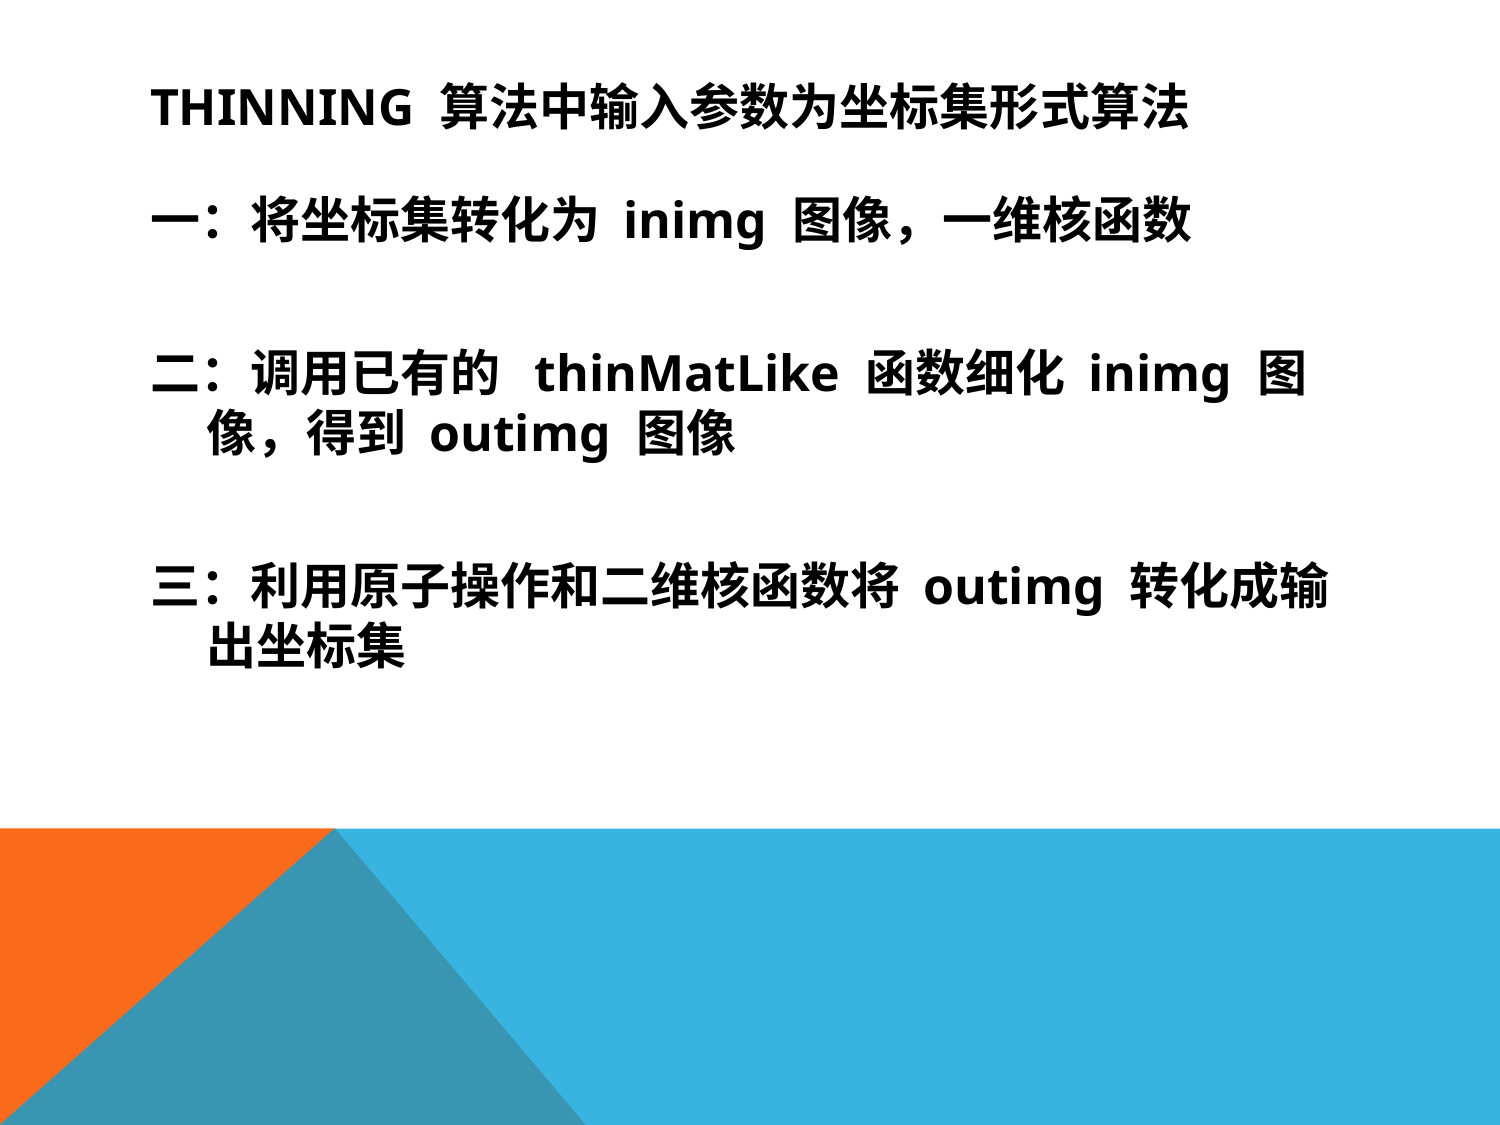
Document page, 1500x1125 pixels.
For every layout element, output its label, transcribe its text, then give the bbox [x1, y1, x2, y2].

list 一：将坐标集转化为 inimg 图像，一维核函数 二：调用已有的 thinMatLike 函数细化 inimg 图像，得到 outimg 图像 三：利用原子操作和二维核函数将 outimg 转化成输出坐标集 [135, 180, 1369, 768]
title Thinning 算法中输入参数为坐标集形式算法 [135, 60, 1369, 150]
